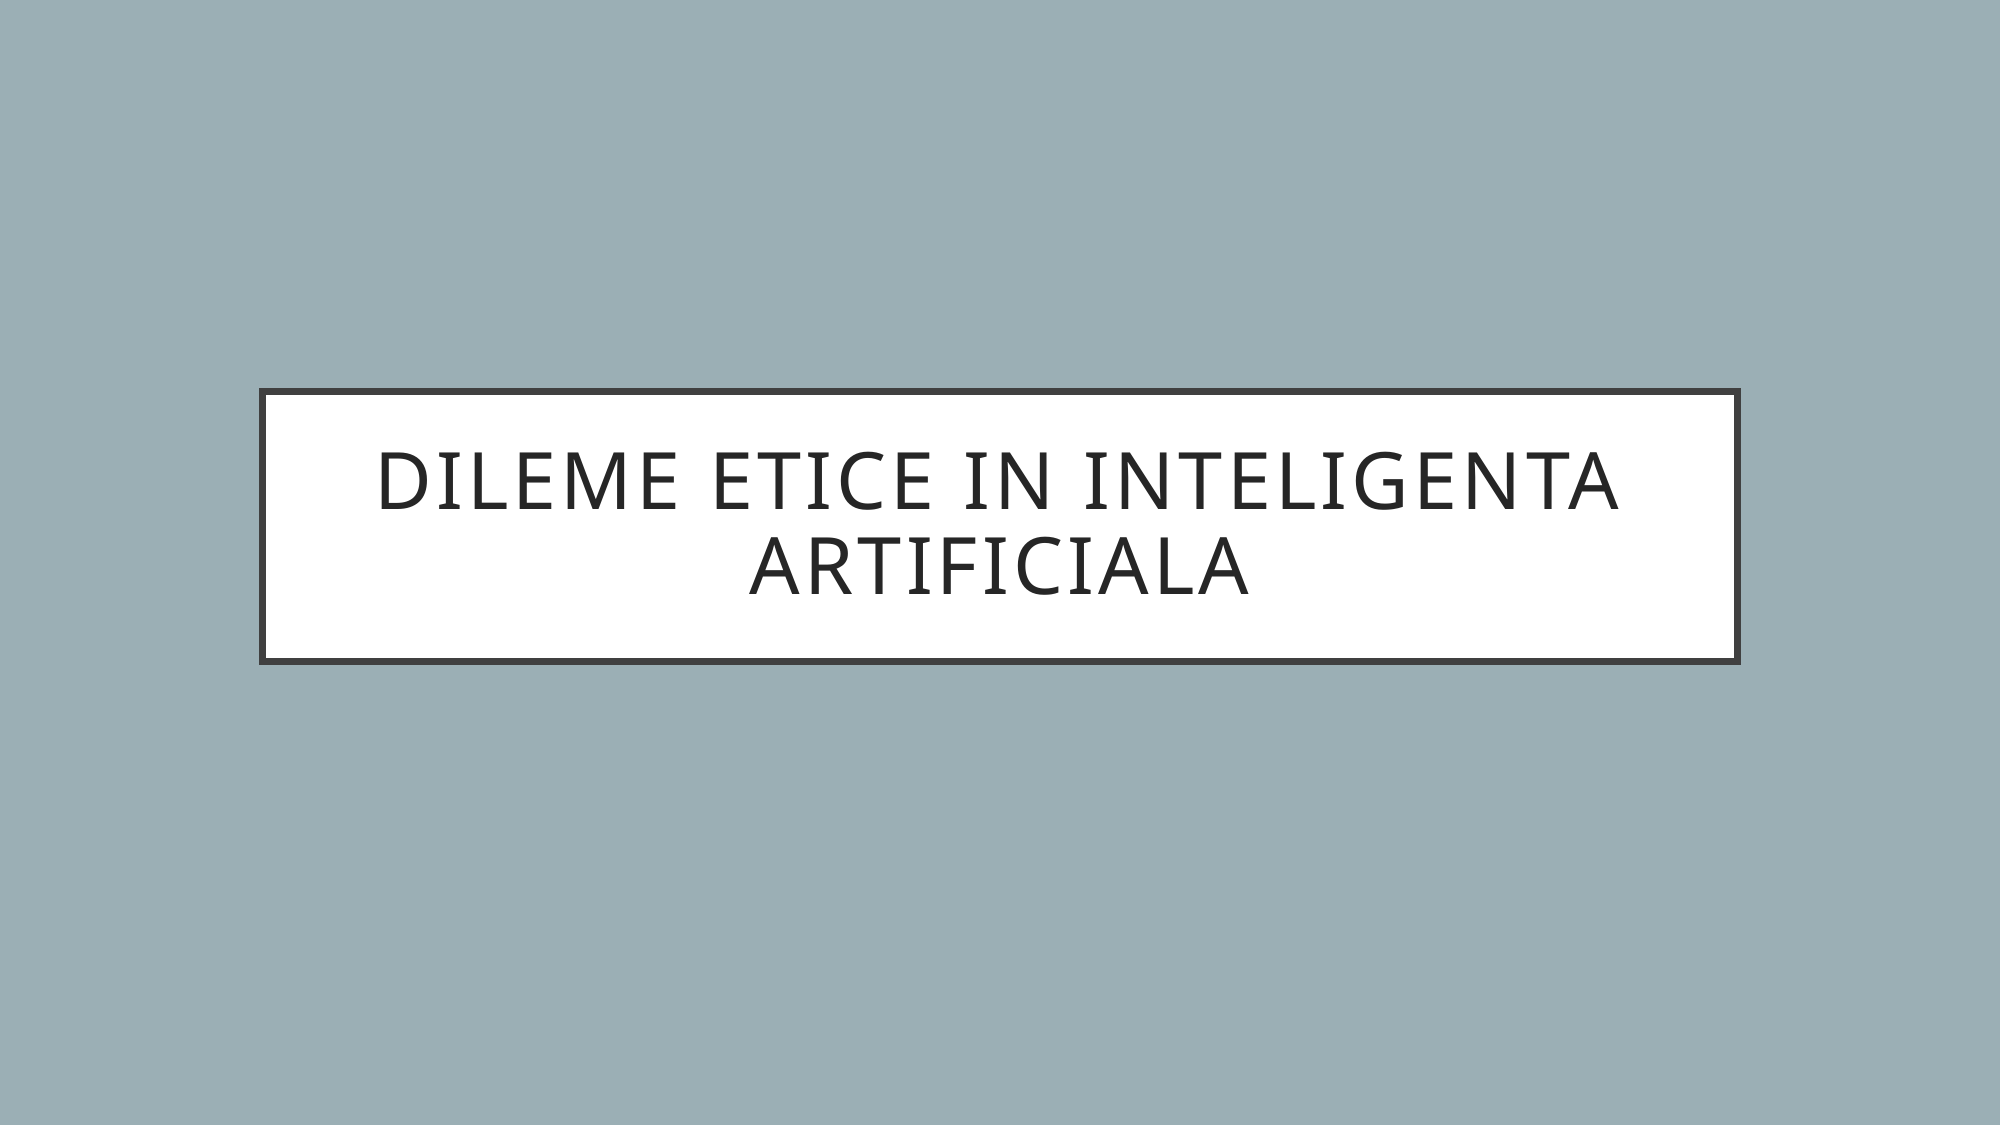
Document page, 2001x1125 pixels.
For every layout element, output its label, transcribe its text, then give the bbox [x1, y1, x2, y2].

title Dileme etice in inteligenta artificiala [259, 388, 1741, 665]
